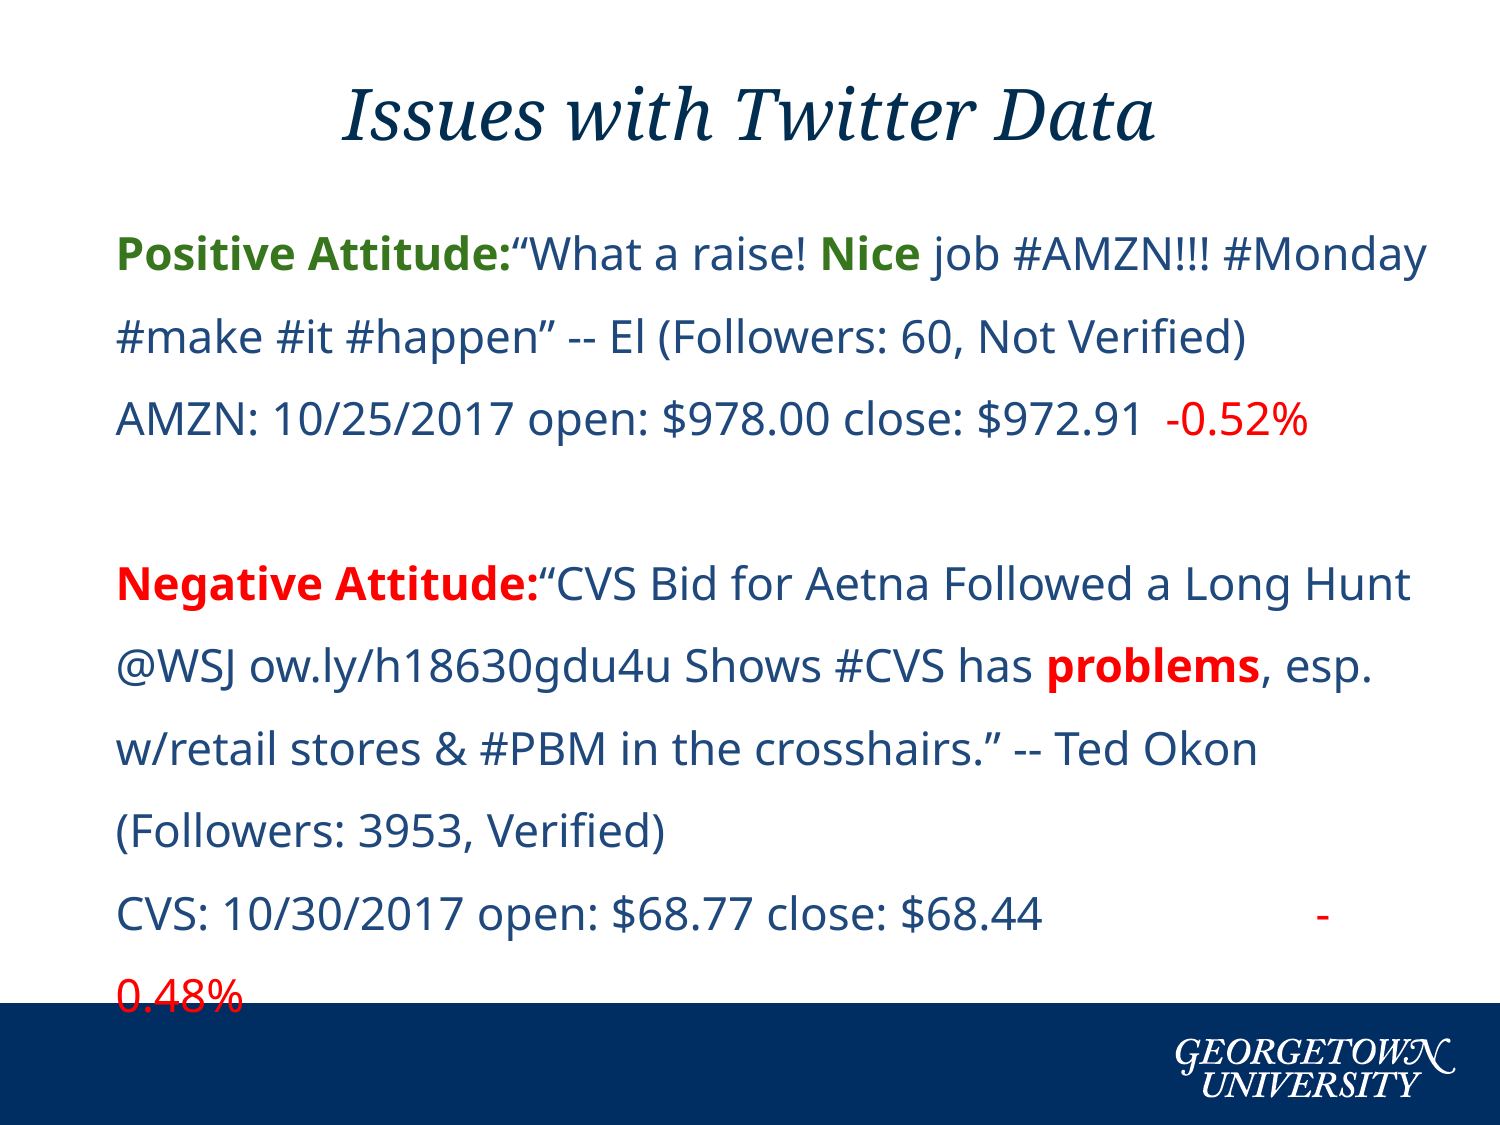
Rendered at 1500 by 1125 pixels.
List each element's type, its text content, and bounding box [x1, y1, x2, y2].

picture [0, 1003, 1500, 1125]
list Positive Attitude:“What a raise! Nice job #AMZN!!! #Monday #make #it #happen” -- El (Followers: 60, Not Verified) AMZN: 10/25/2017 open: $978.00 close: $972.91 -0.52% Negative Attitude:“CVS Bid for Aetna Followed a Long Hunt @WSJ ow.ly/h18630gdu4u Shows #CVS has problems, esp. w/retail stores & #PBM in the crosshairs.” -- Ted Okon (Followers: 3953, Verified) CVS: 10/30/2017 open: $68.77 close: $68.44 -0.48% [100, 189, 1451, 863]
title Issues with Twitter Data [75, 57, 1425, 166]
